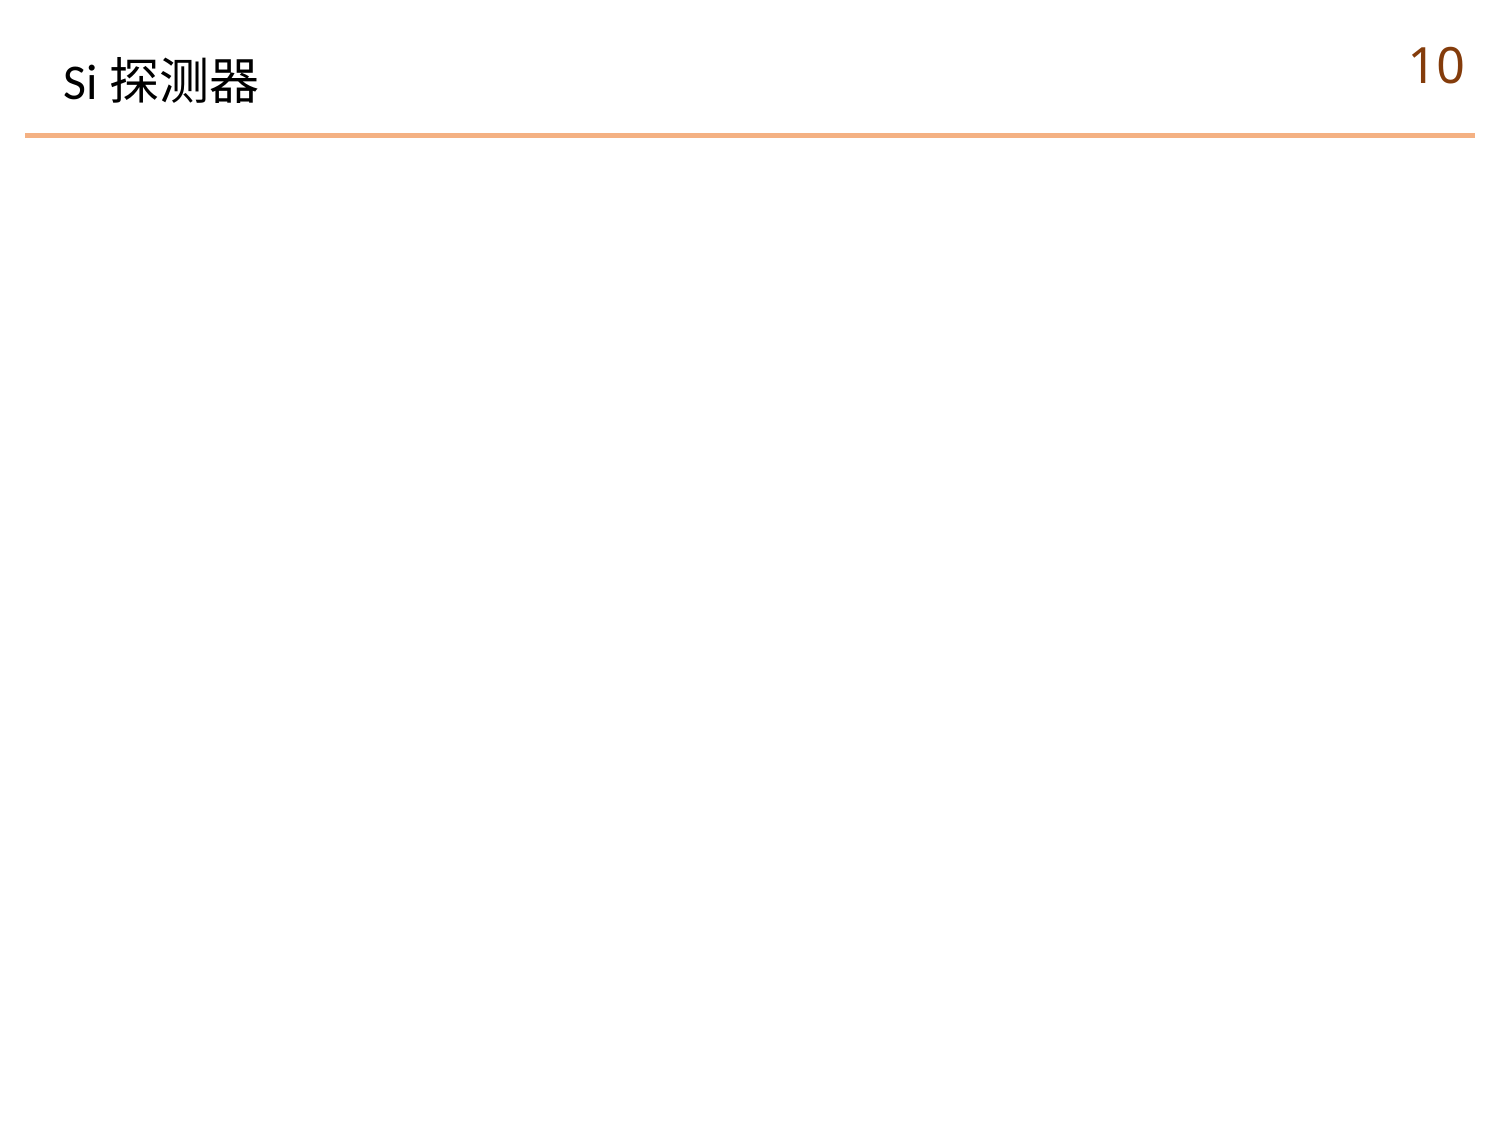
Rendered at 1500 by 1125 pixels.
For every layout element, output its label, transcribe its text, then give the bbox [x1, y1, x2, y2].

text_box Si探测器 [63, 49, 313, 110]
text_box 10 [1392, 26, 1480, 101]
